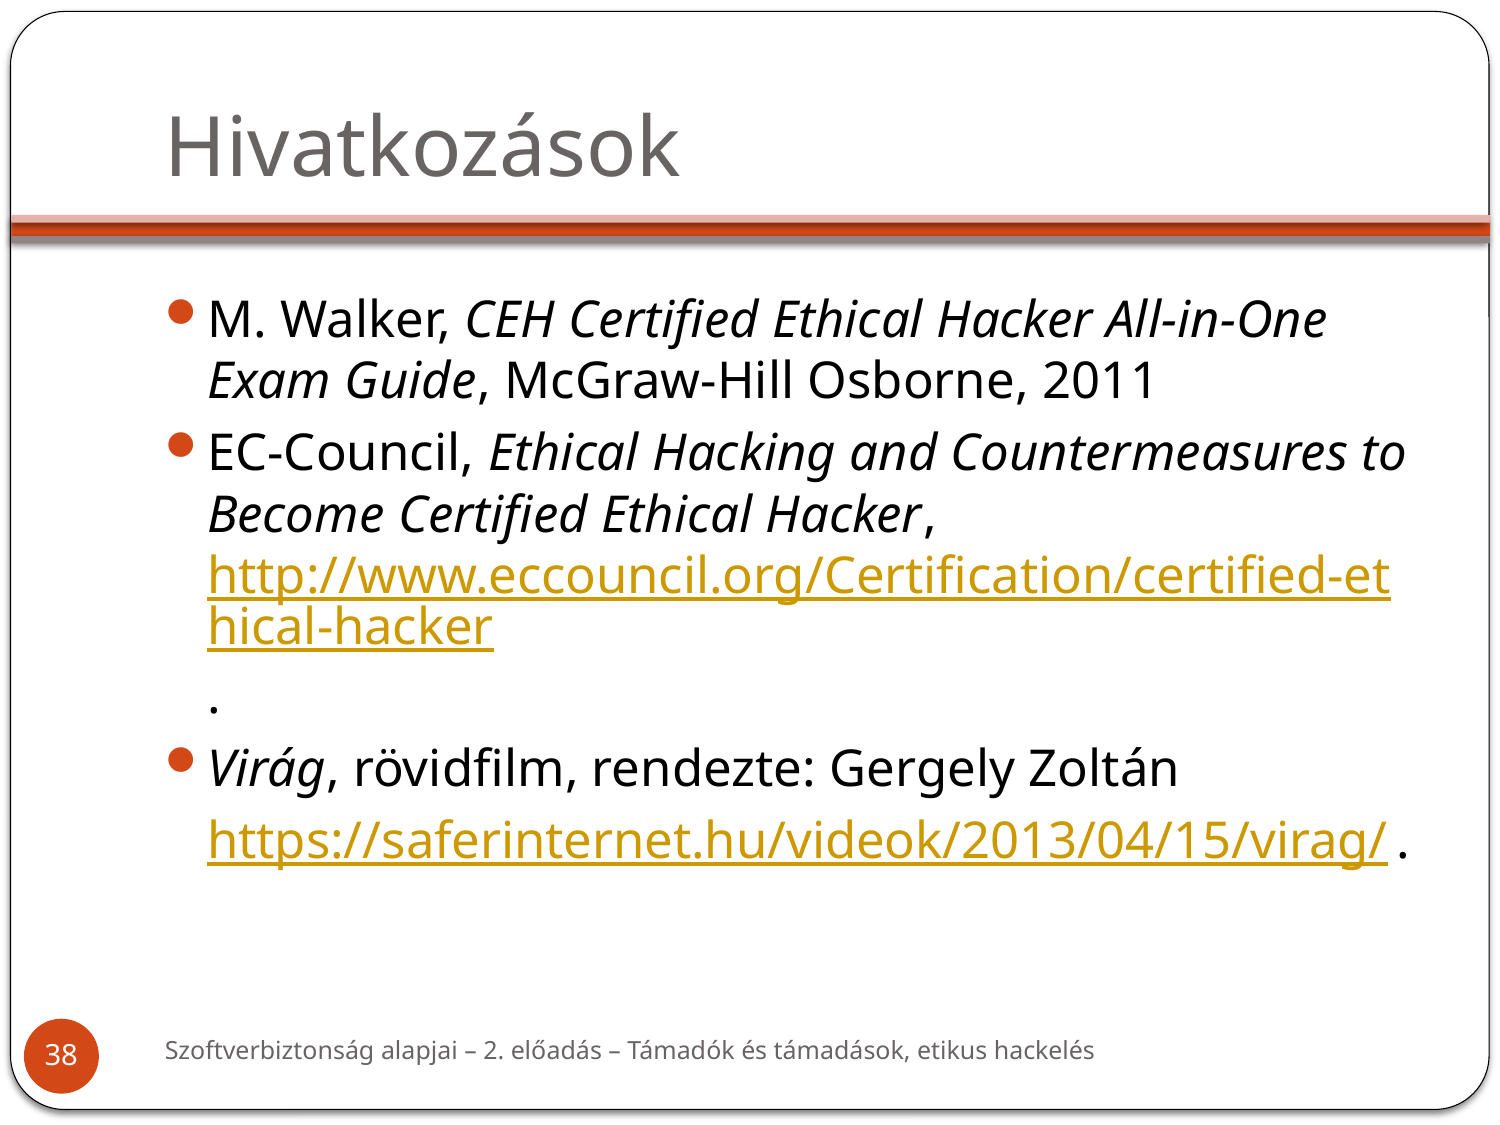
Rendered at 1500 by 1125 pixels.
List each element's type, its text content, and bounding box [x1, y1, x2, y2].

title Hivatkozások [150, 45, 1425, 209]
slide_number 38 [23, 1018, 99, 1094]
footer Szoftverbiztonság alapjai – 2. előadás – Támadók és támadások, etikus hackelés [150, 1012, 1424, 1088]
list M. Walker, CEH Certified Ethical Hacker All-in-One Exam Guide, McGraw-Hill Osborne, 2011 EC-Council, Ethical Hacking and Countermeasures to Become Certified Ethical Hacker, http://www.eccouncil.org/Certification/certified-ethical-hacker. Virág, rövidfilm, rendezte: Gergely Zoltán https://saferinternet.hu/videok/2013/04/15/virag/. [150, 278, 1425, 988]
